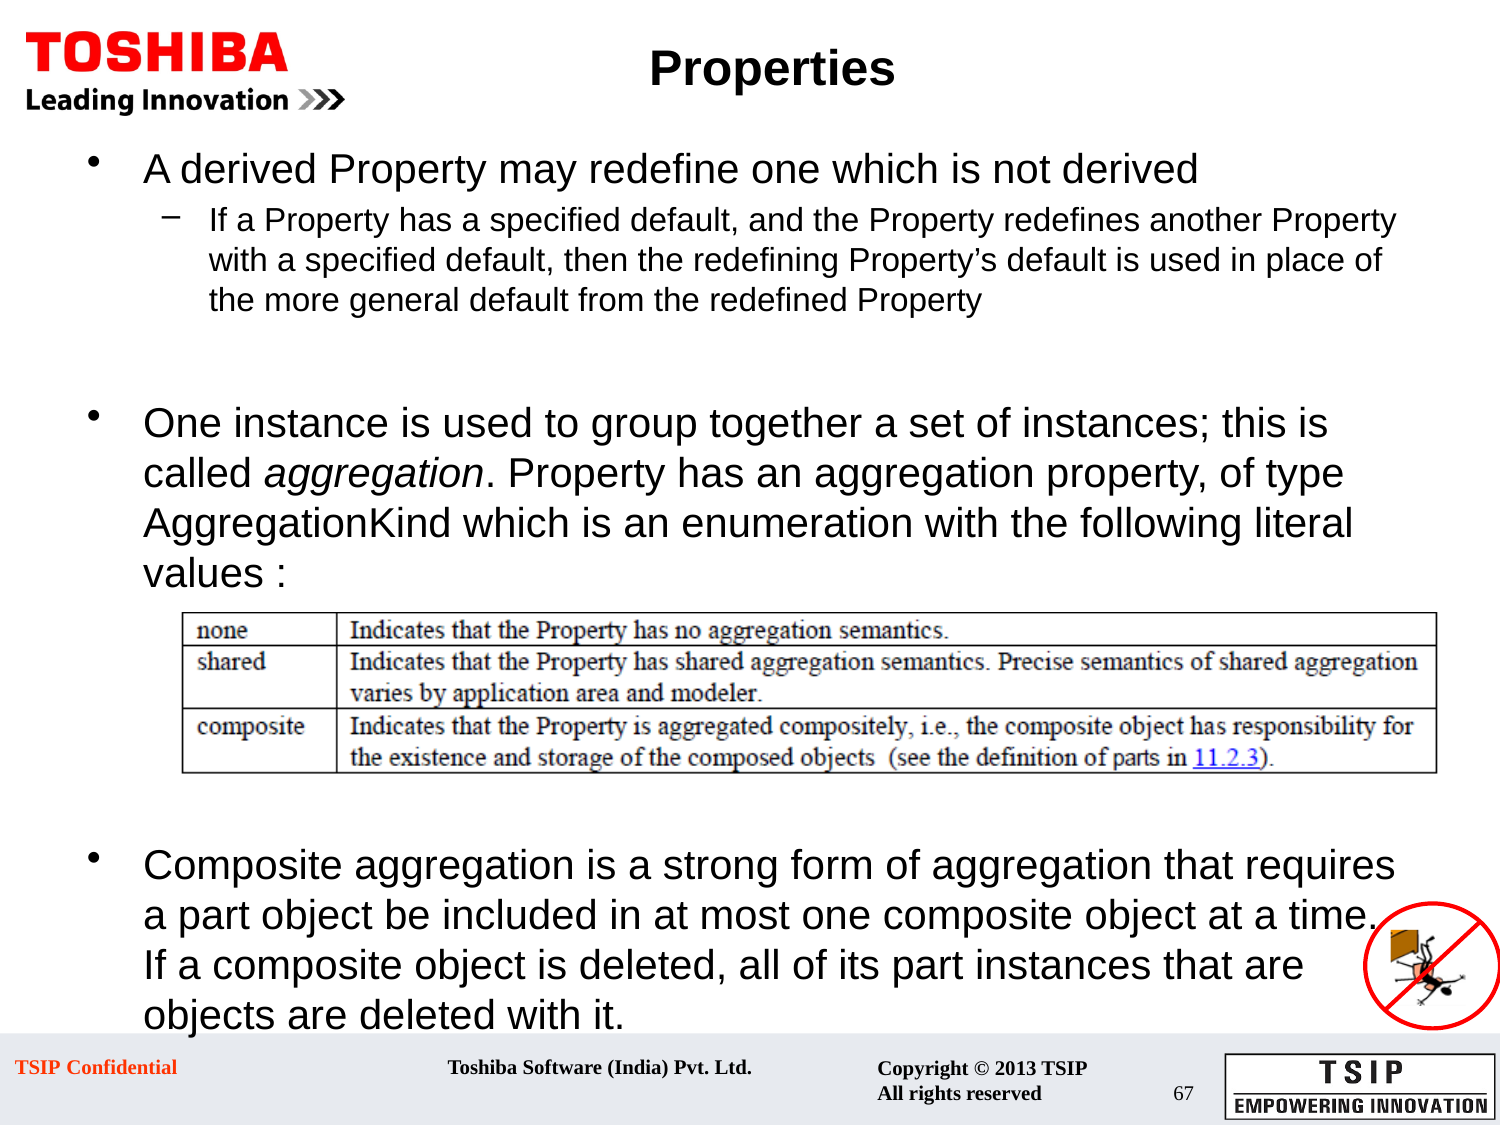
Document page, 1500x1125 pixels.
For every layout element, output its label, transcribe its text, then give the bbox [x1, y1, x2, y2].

text_box [1365, 965, 1378, 1003]
text_box Properties [634, 27, 912, 103]
picture [1224, 1053, 1496, 1120]
text_box [1423, 903, 1479, 920]
picture [179, 612, 1439, 777]
picture [26, 31, 345, 116]
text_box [1384, 921, 1481, 1011]
text_box [1397, 1019, 1469, 1029]
list A derived Property may redefine one which is not derived If a Property has a specified default, and the Property redefines another Property with a specified default, then the redefining Property’s default is used in place of the more general default from the redefined Property One instance is used to group together a set of instances; this is called aggregation. Property has an aggregation property, of type AggregationKind which is an enumeration with the following literal values : Composite aggregation is a strong form of aggregation that requires a part object be included in at most one composite object at a time. If a composite object is deleted, all of its part instances that are objects are deleted with it. [72, 134, 1423, 965]
text_box [1485, 926, 1500, 1005]
